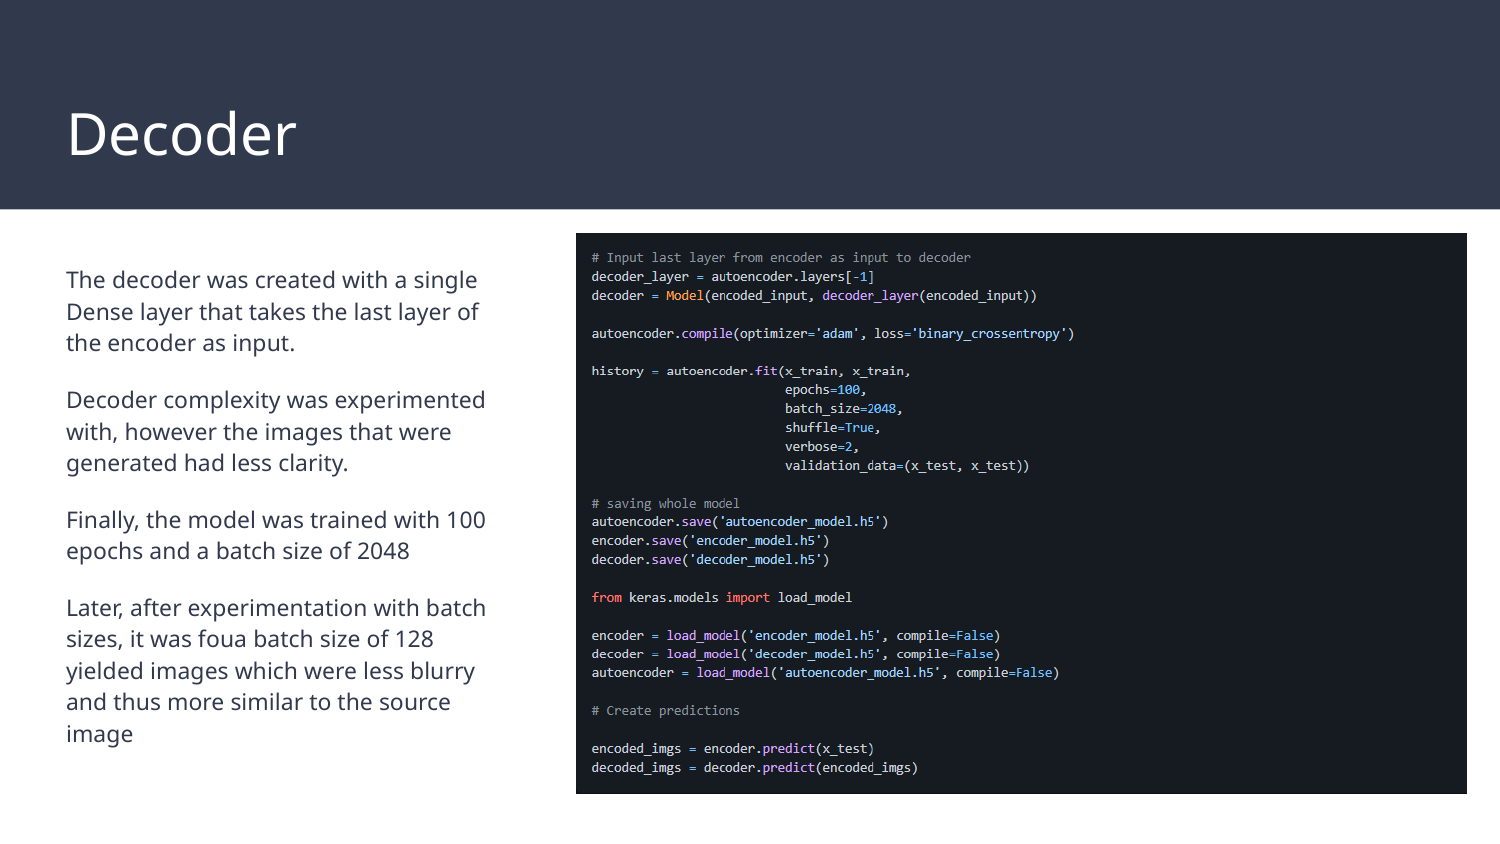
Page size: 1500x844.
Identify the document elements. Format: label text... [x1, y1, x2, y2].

subtitle The decoder was created with a single Dense layer that takes the last layer of the encoder as input. Decoder complexity was experimented with, however the images that were generated had less clarity. Finally, the model was trained with 100 epochs and a batch size of 2048 Later, after experimentation with batch sizes, it was foua batch size of 128 yielded images which were less blurry and thus more similar to the source image [51, 246, 521, 750]
picture [576, 233, 1467, 795]
title Decoder [51, 82, 1449, 185]
